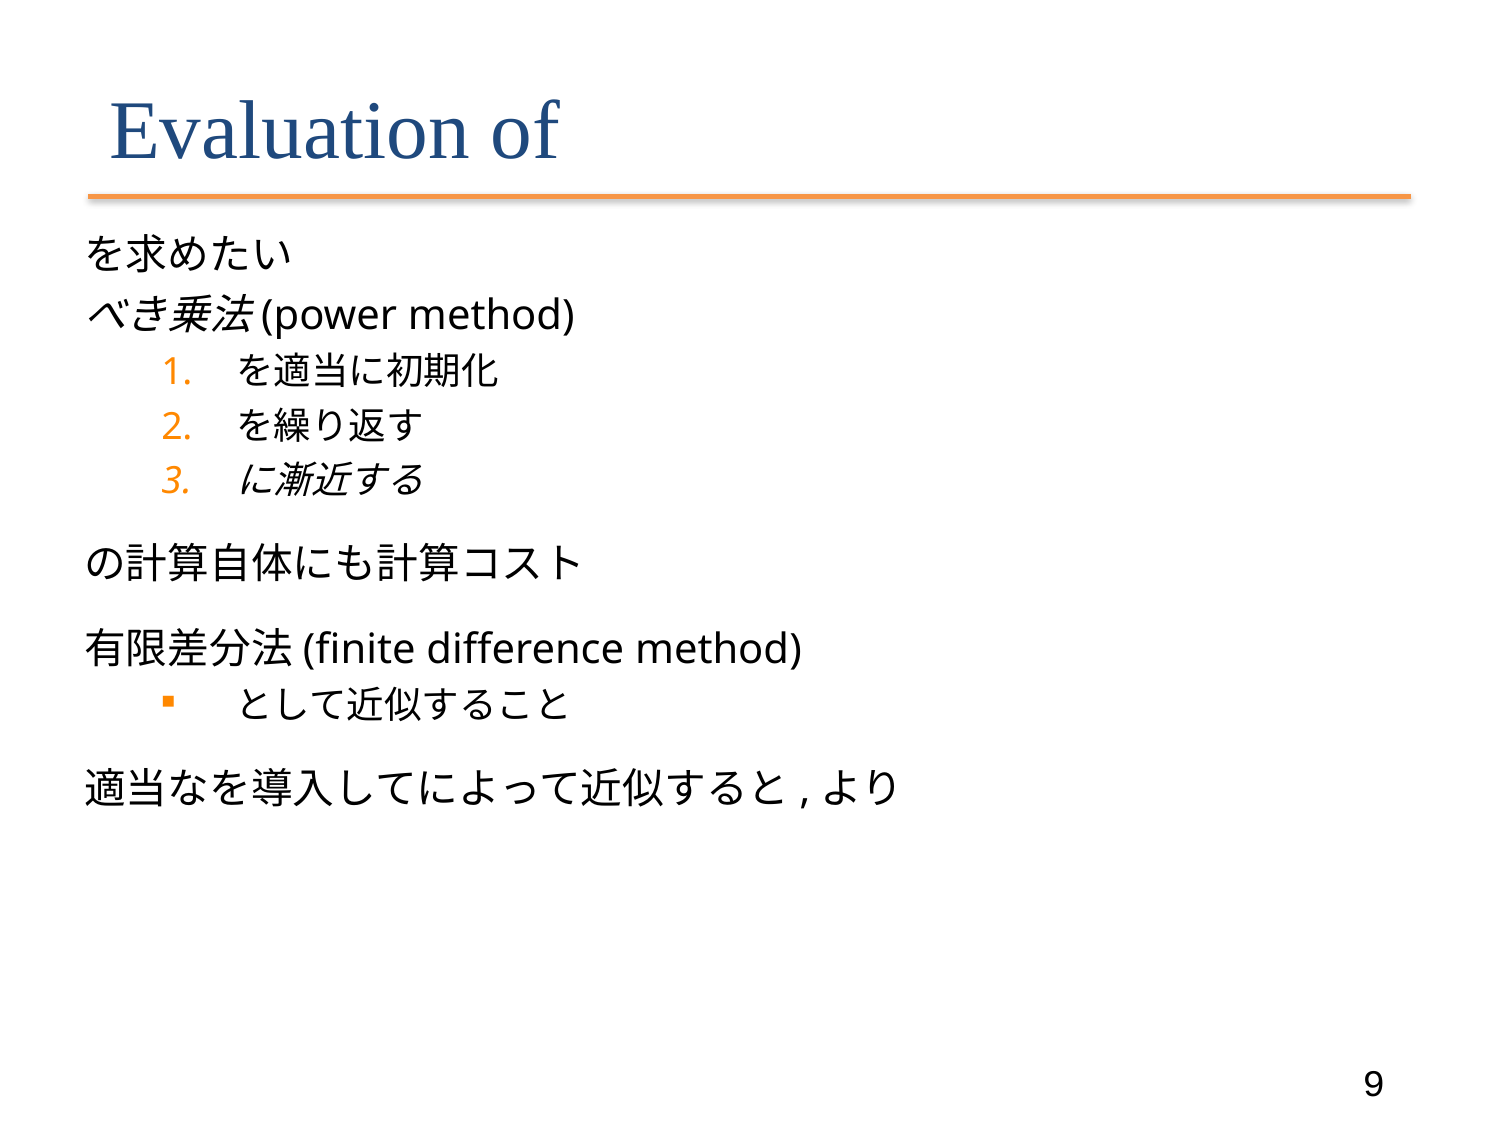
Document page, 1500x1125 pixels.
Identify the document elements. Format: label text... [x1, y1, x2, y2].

slide_number 9 [1074, 1051, 1401, 1095]
